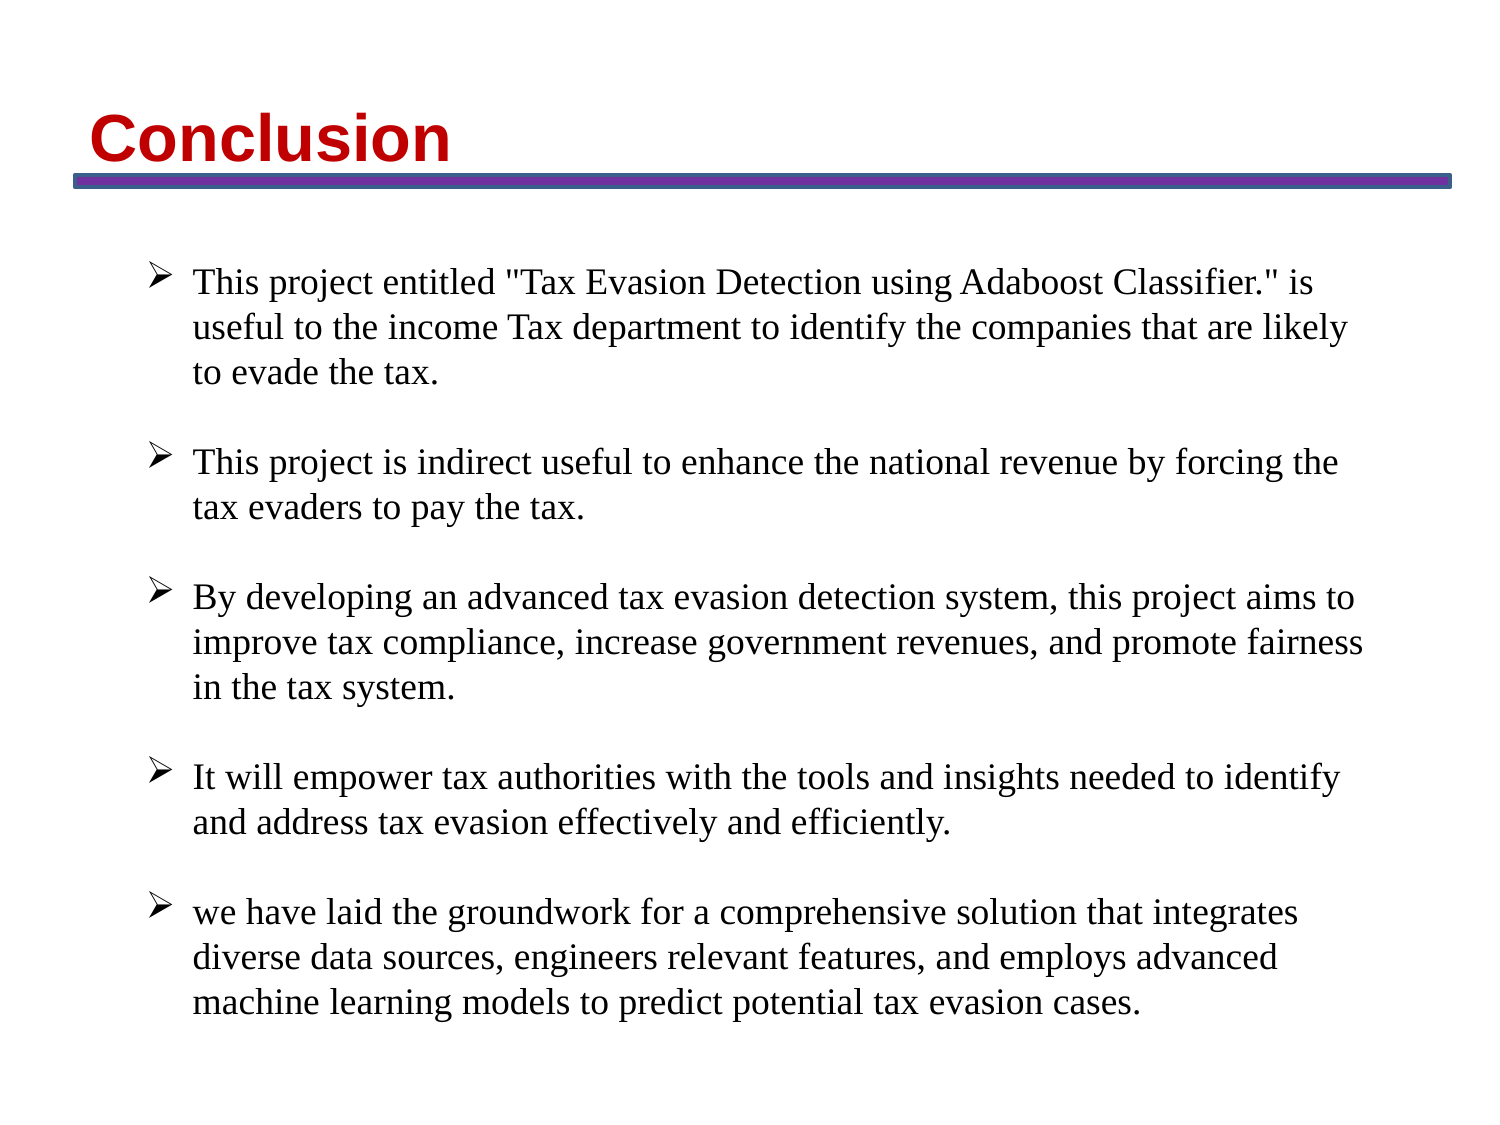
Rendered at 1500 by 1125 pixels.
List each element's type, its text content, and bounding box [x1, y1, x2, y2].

text_box This project entitled "Tax Evasion Detection using Adaboost Classifier." is useful to the income Tax department to identify the companies that are likely to evade the tax. This project is indirect useful to enhance the national revenue by forcing the tax evaders to pay the tax. By developing an advanced tax evasion detection system, this project aims to improve tax compliance, increase government revenues, and promote fairness in the tax system. It will empower tax authorities with the tools and insights needed to identify and address tax evasion effectively and efficiently. we have laid the groundwork for a comprehensive solution that integrates diverse data sources, engineers relevant features, and employs advanced machine learning models to predict potential tax evasion cases. [131, 249, 1394, 1030]
text_box [75, 174, 1450, 188]
text_box Conclusion [75, 87, 1450, 163]
